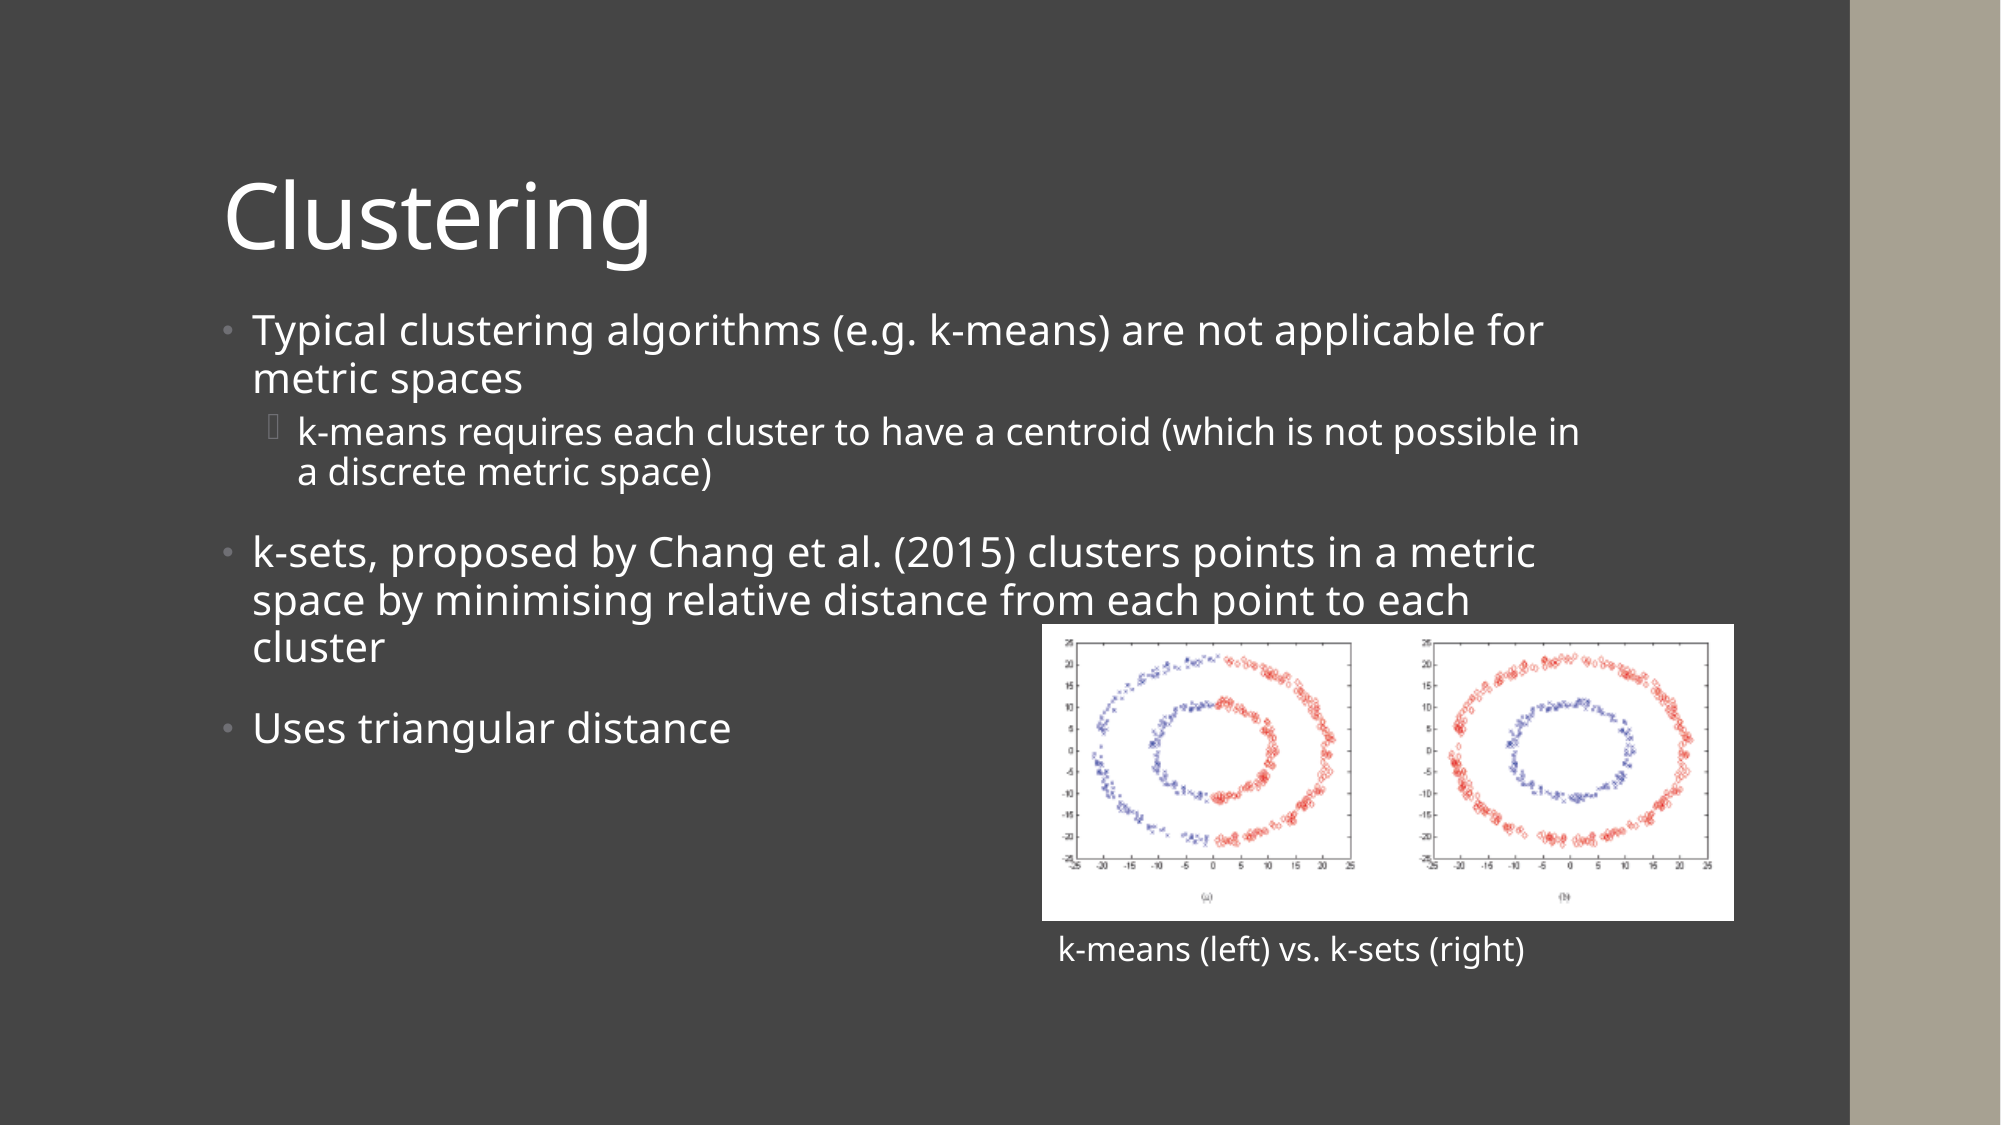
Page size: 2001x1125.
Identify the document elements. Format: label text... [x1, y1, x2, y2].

title Clustering [206, 60, 1797, 278]
picture [1042, 623, 1734, 922]
text_box [0, 0, 1849, 1125]
text_box [1849, 0, 2000, 1125]
text_box k-means (left) vs. k-sets (right) [1042, 929, 1734, 976]
